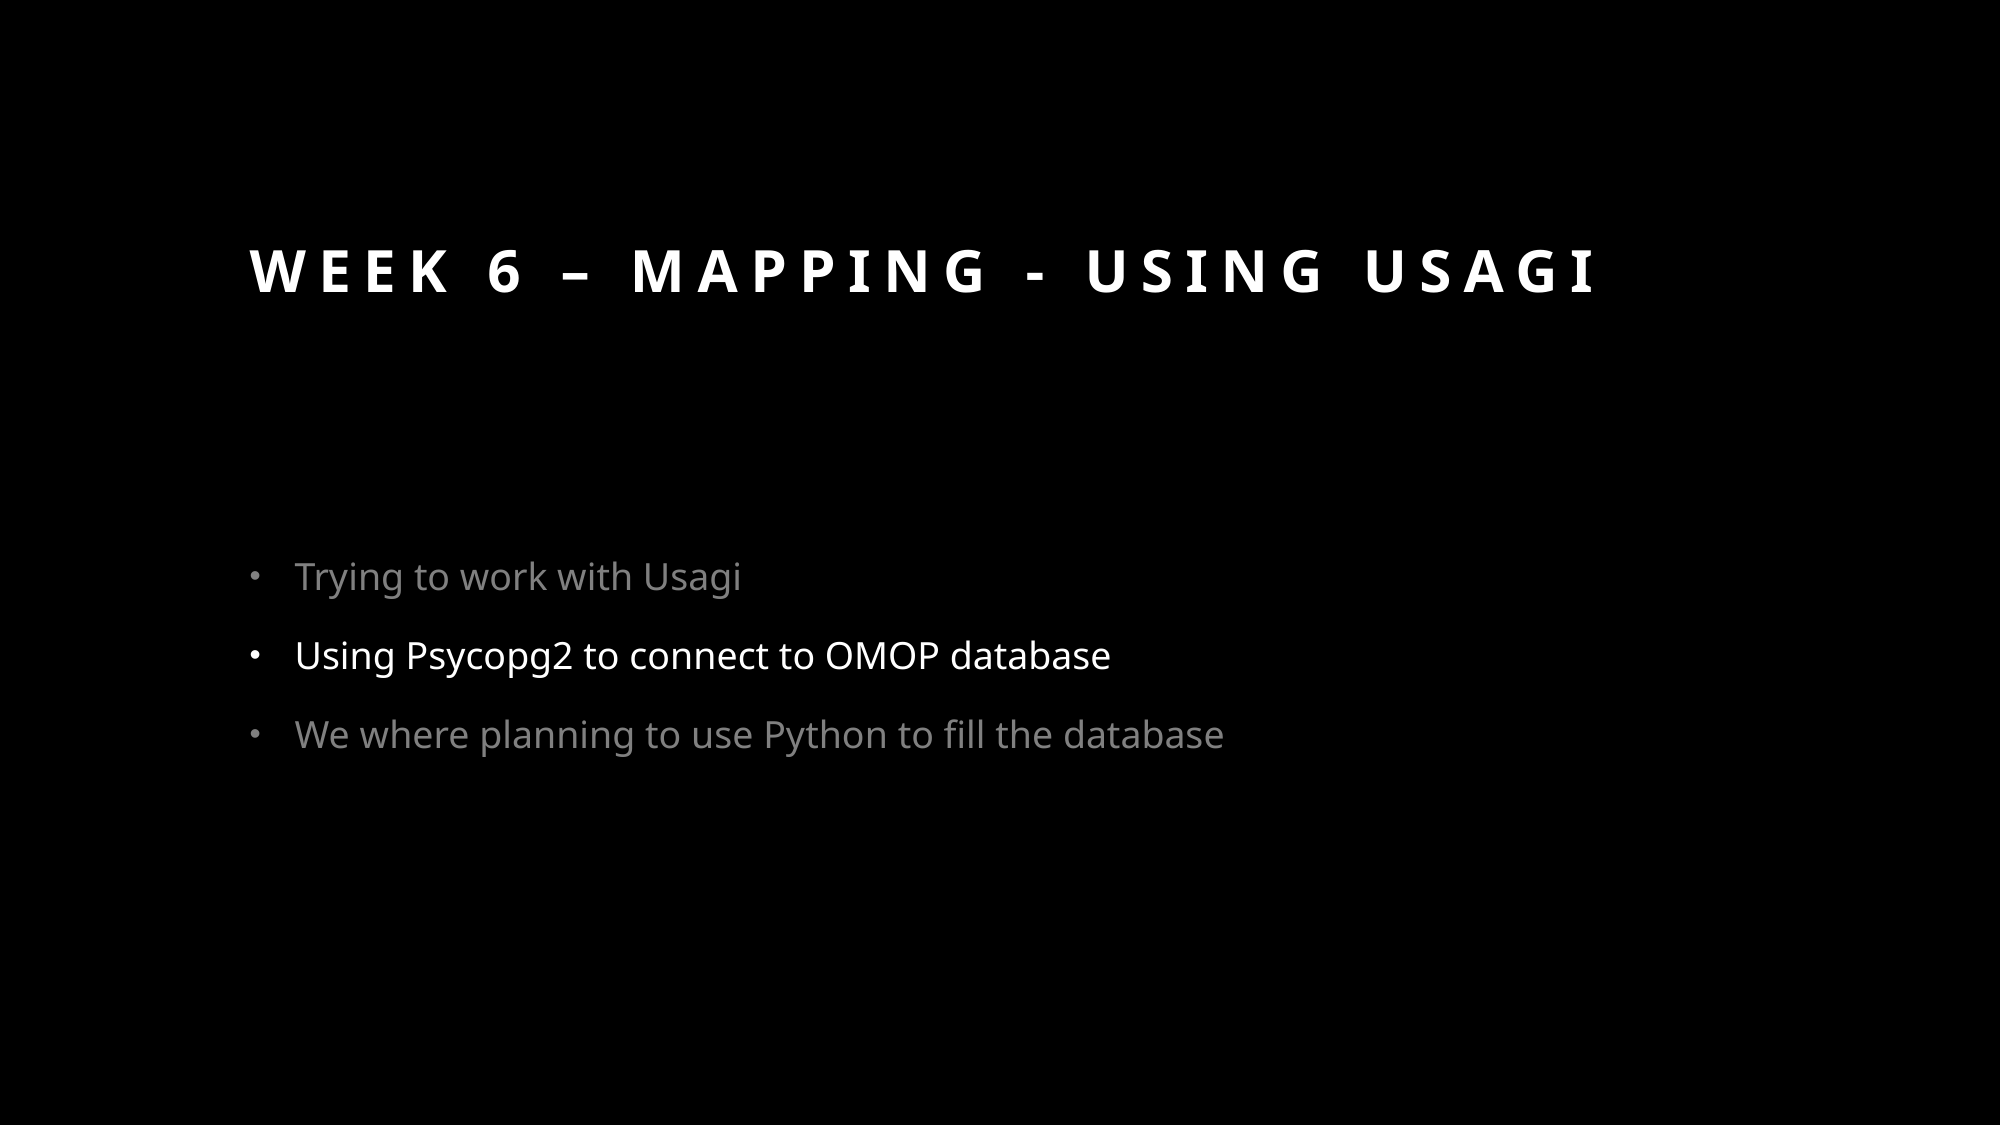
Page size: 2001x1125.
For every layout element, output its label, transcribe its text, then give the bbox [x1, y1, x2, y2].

list Trying to work with Usagi Using Psycopg2 to connect to OMOP database We where planning to use Python to fill the database [234, 375, 1750, 1000]
title Week 6 – mapping - using usagi [234, 171, 1750, 313]
